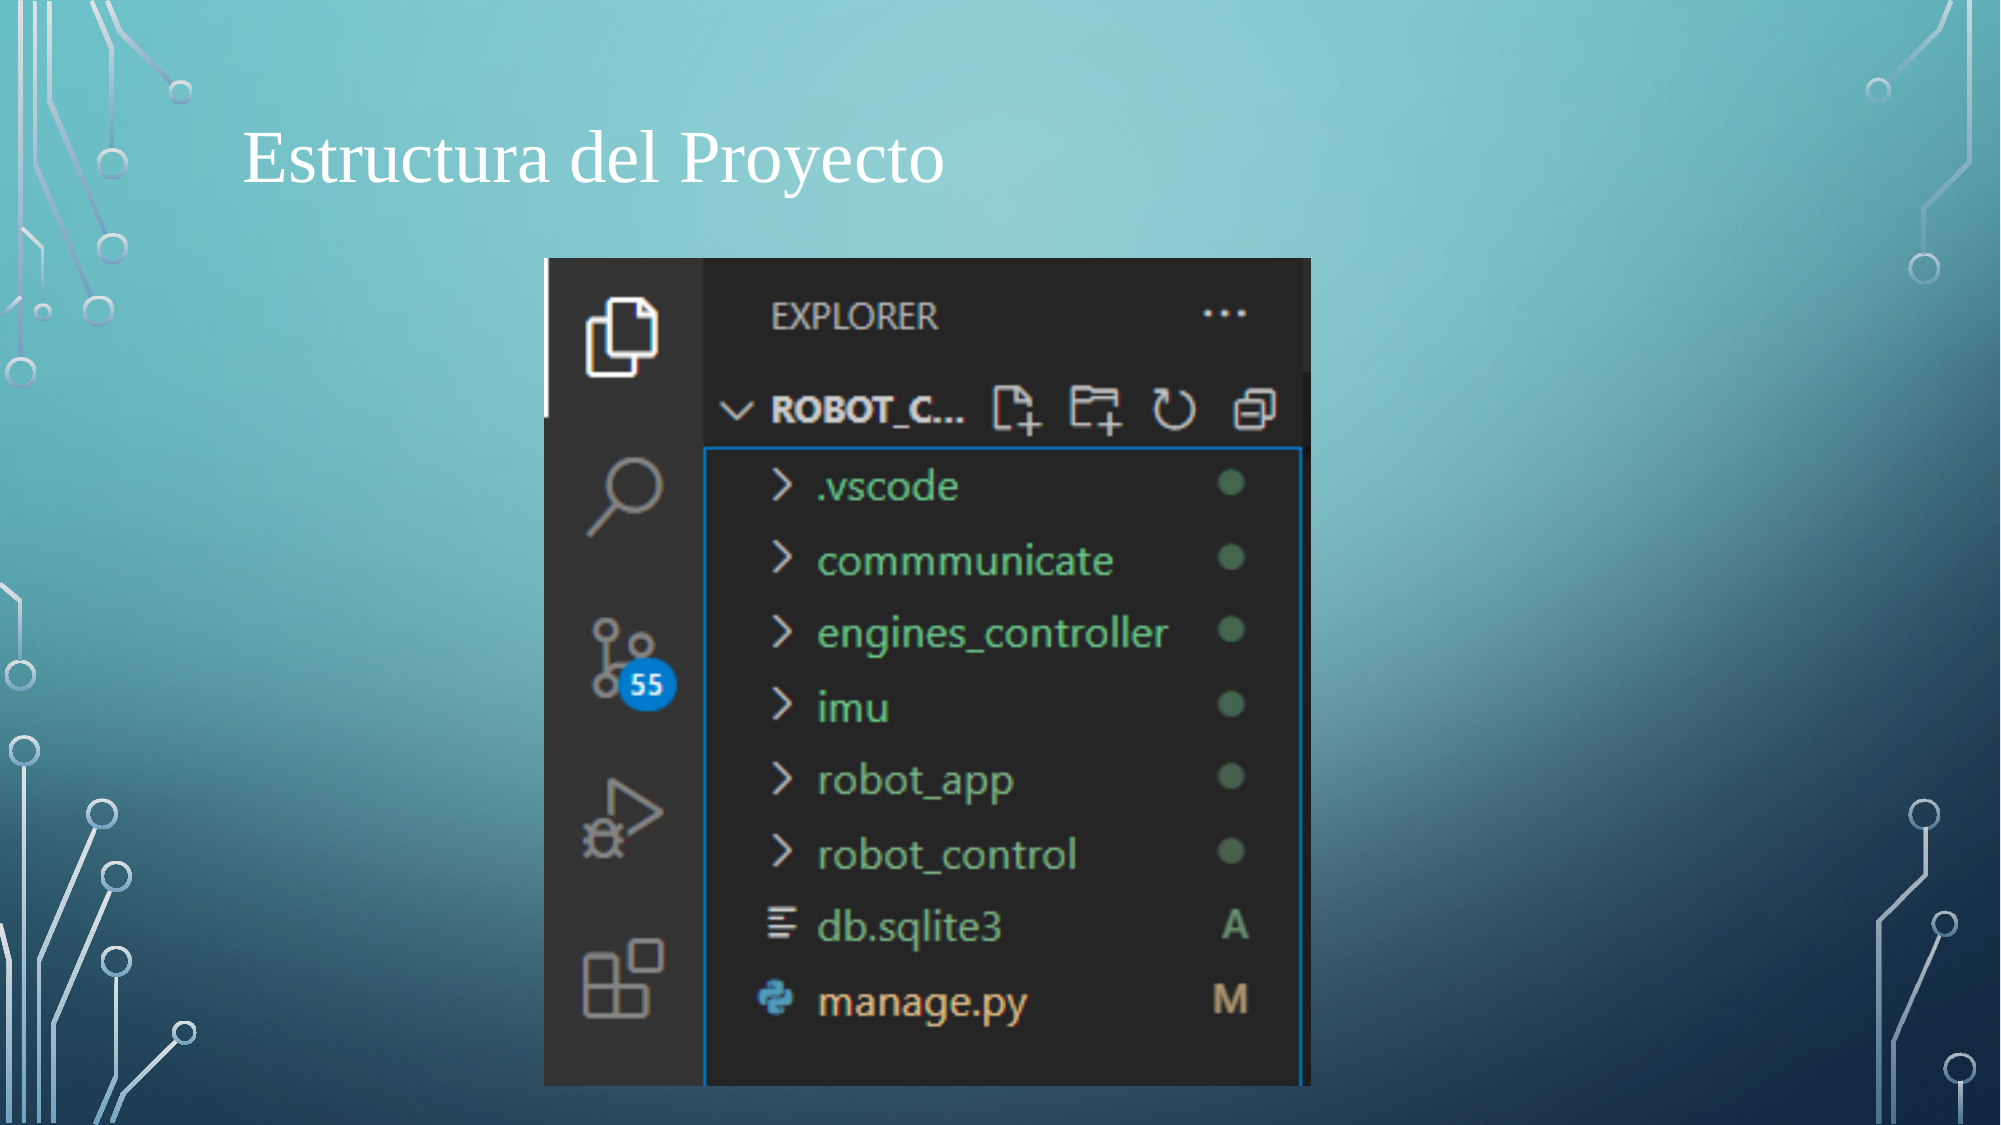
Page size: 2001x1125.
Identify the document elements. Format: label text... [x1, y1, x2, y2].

picture [544, 258, 1311, 1086]
text_box Estructura del Proyecto [227, 99, 983, 205]
